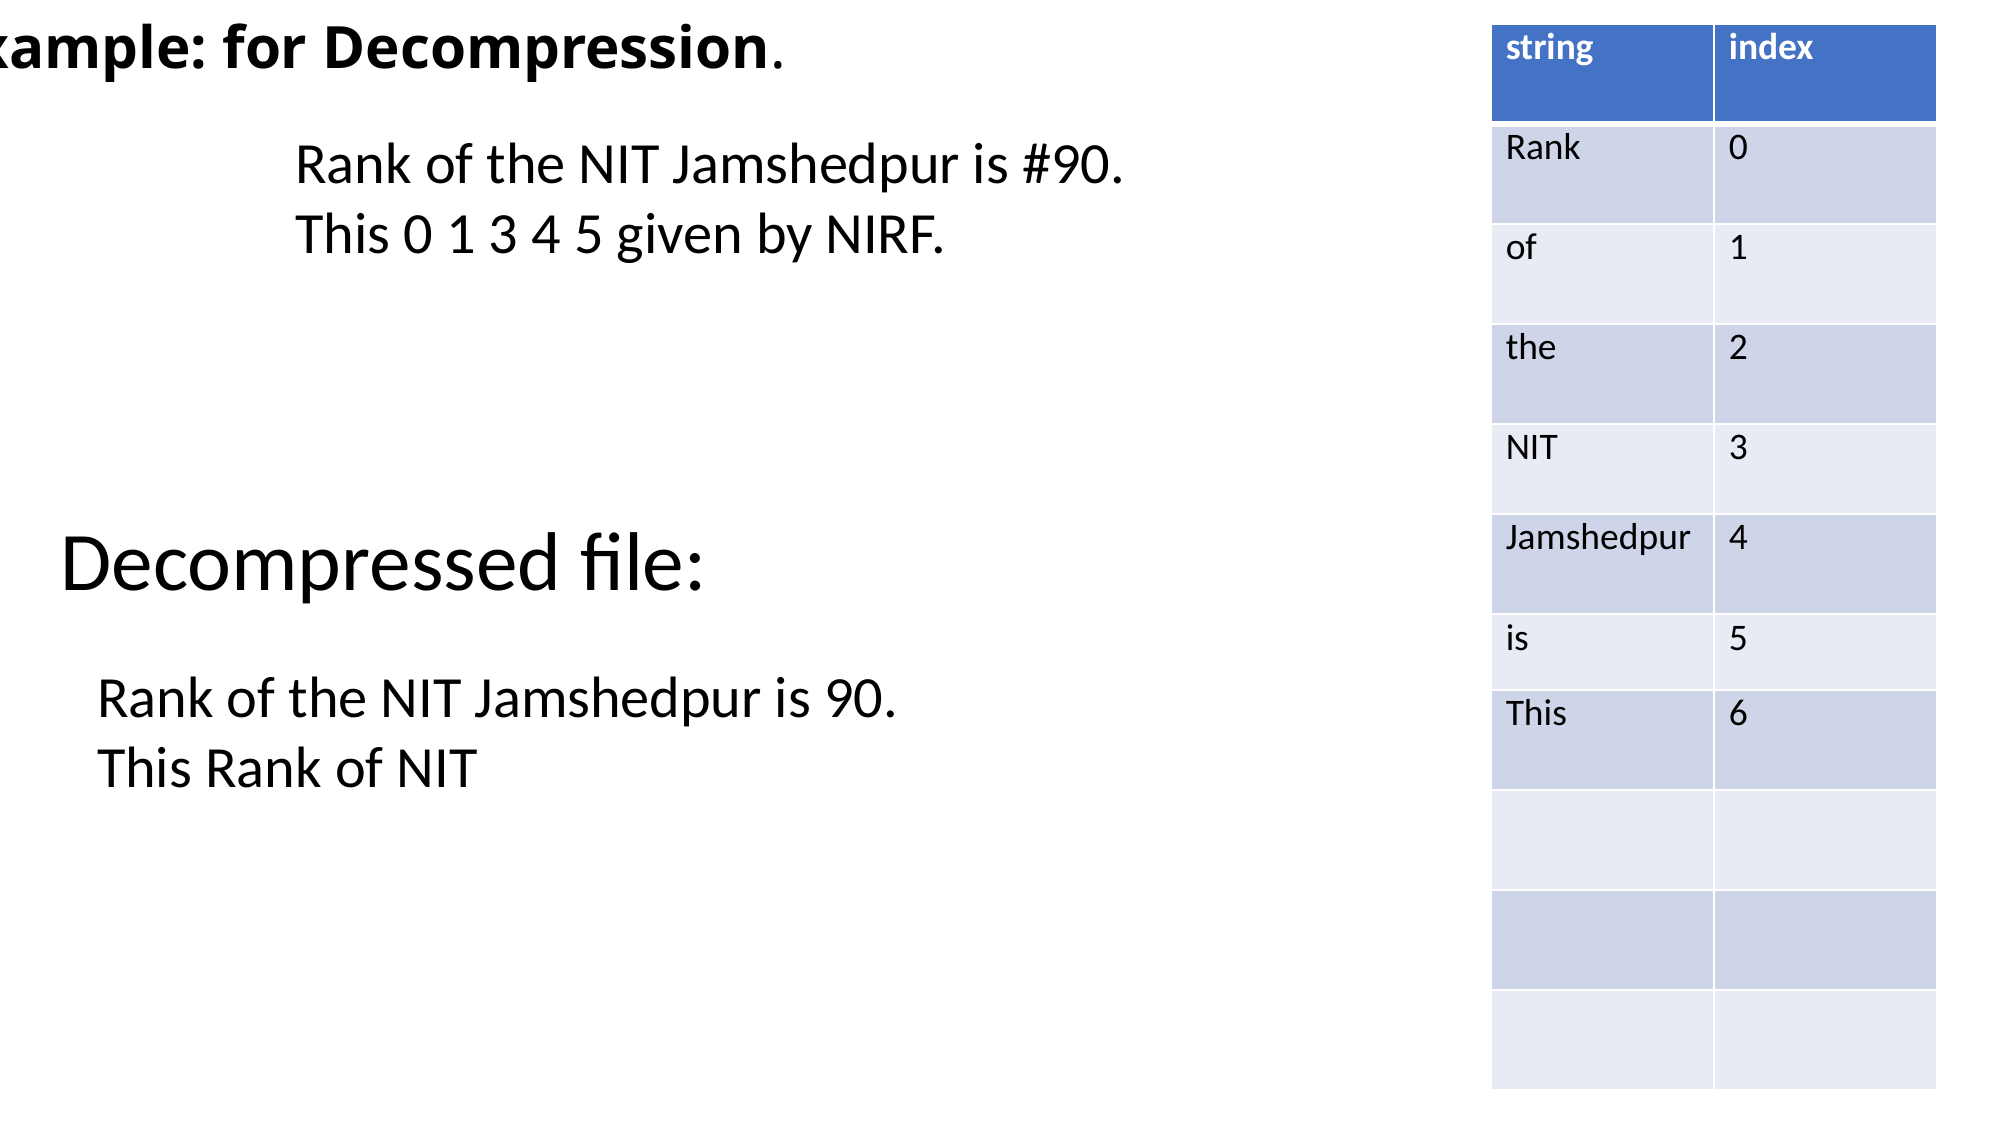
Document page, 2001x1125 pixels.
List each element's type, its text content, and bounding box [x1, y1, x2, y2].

table_cell 1 [1715, 225, 1936, 323]
table_header index [1715, 25, 1936, 121]
table_cell the [1492, 325, 1713, 423]
table_cell 2 [1715, 325, 1936, 423]
text_box Rank of the NIT Jamshedpur is #90. This 0 1 3 4 5 given by NIRF. [280, 117, 1490, 273]
table_cell 4 [1715, 515, 1936, 613]
table_cell is [1492, 615, 1713, 689]
table_cell 6 [1715, 691, 1936, 789]
table_cell of [1492, 225, 1713, 323]
table_cell This [1492, 691, 1713, 789]
table_cell [1715, 991, 1936, 1089]
table_cell Rank [1492, 127, 1713, 223]
text_box Decompressed file: [45, 500, 723, 615]
table_cell [1492, 891, 1713, 989]
table_cell [1715, 791, 1936, 889]
title Example: for Decompression. [0, 0, 883, 89]
table_cell 3 [1715, 425, 1936, 513]
table_cell 0 [1715, 127, 1936, 223]
table_cell Jamshedpur [1492, 515, 1713, 613]
table_cell NIT [1492, 425, 1713, 513]
table_cell [1492, 791, 1713, 889]
table_cell [1492, 991, 1713, 1089]
table_cell 5 [1715, 615, 1936, 689]
table_header string [1492, 25, 1713, 121]
text_box Rank of the NIT Jamshedpur is 90. This Rank of NIT [82, 651, 1141, 807]
table_cell [1715, 891, 1936, 989]
